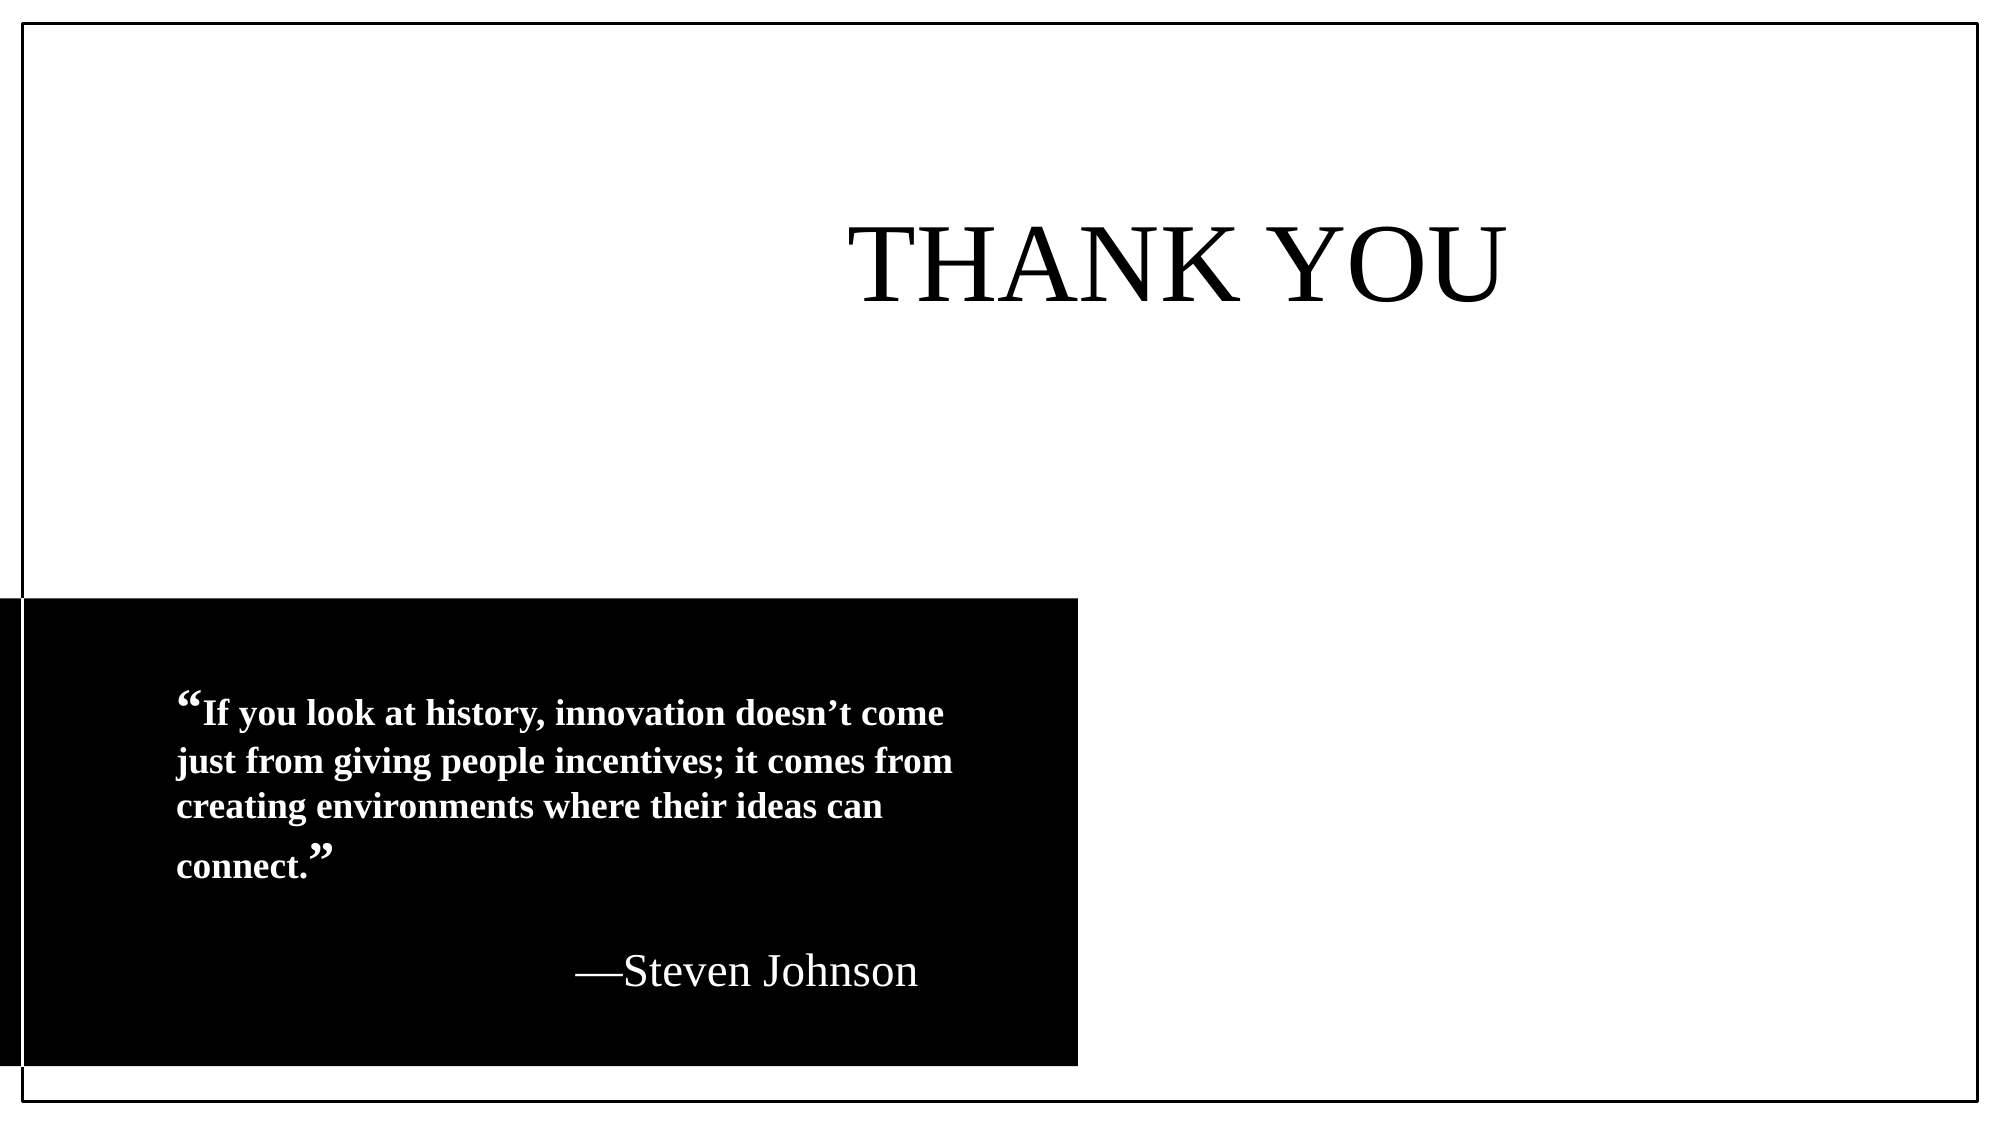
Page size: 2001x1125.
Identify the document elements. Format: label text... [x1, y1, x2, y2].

subtitle —Steven Johnson [555, 913, 1014, 1021]
subtitle “If you look at history, innovation doesn’t come just from giving people incentives; it comes from creating environments where their ideas can connect.” [156, 652, 1000, 920]
text_box THANK YOU [832, 181, 1525, 332]
